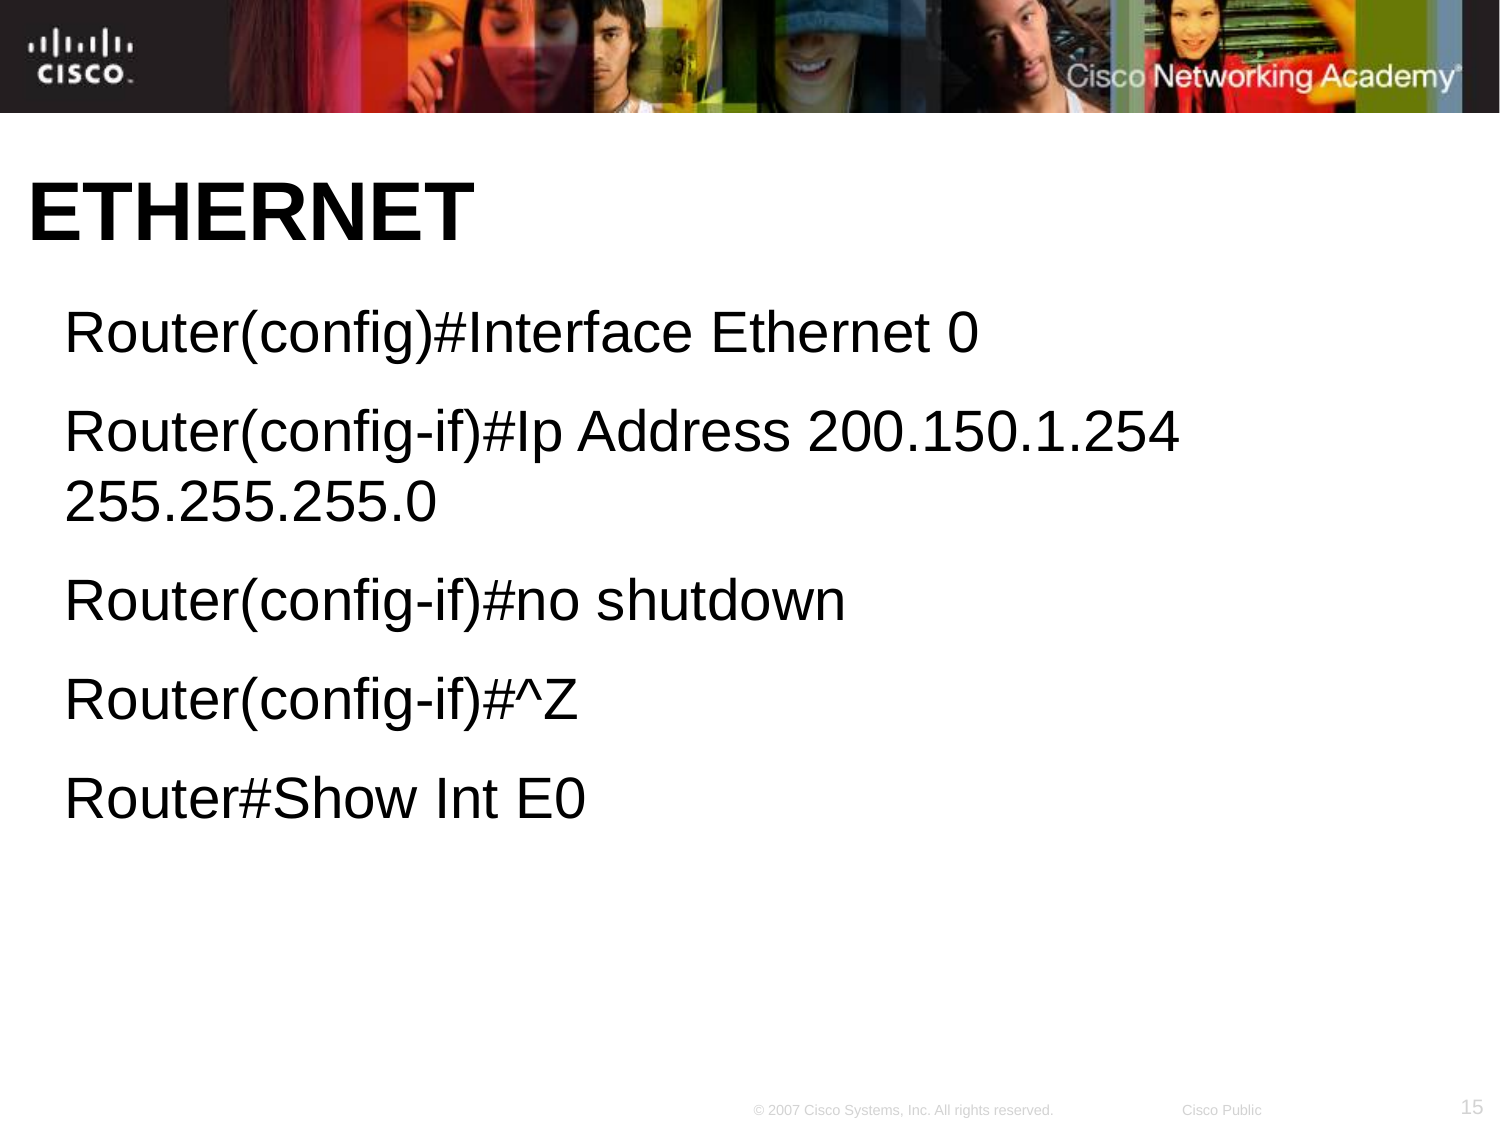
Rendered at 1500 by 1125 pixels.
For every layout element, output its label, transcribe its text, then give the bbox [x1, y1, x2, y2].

text_box Router(config)#Interface Ethernet 0 Router(config-if)#Ip Address 200.150.1.254 255.255.255.0 Router(config-if)#no shutdown Router(config-if)#^Z Router#Show Int E0 [49, 286, 1500, 908]
picture [0, 0, 1500, 113]
text_box ETHERNET [12, 149, 663, 265]
